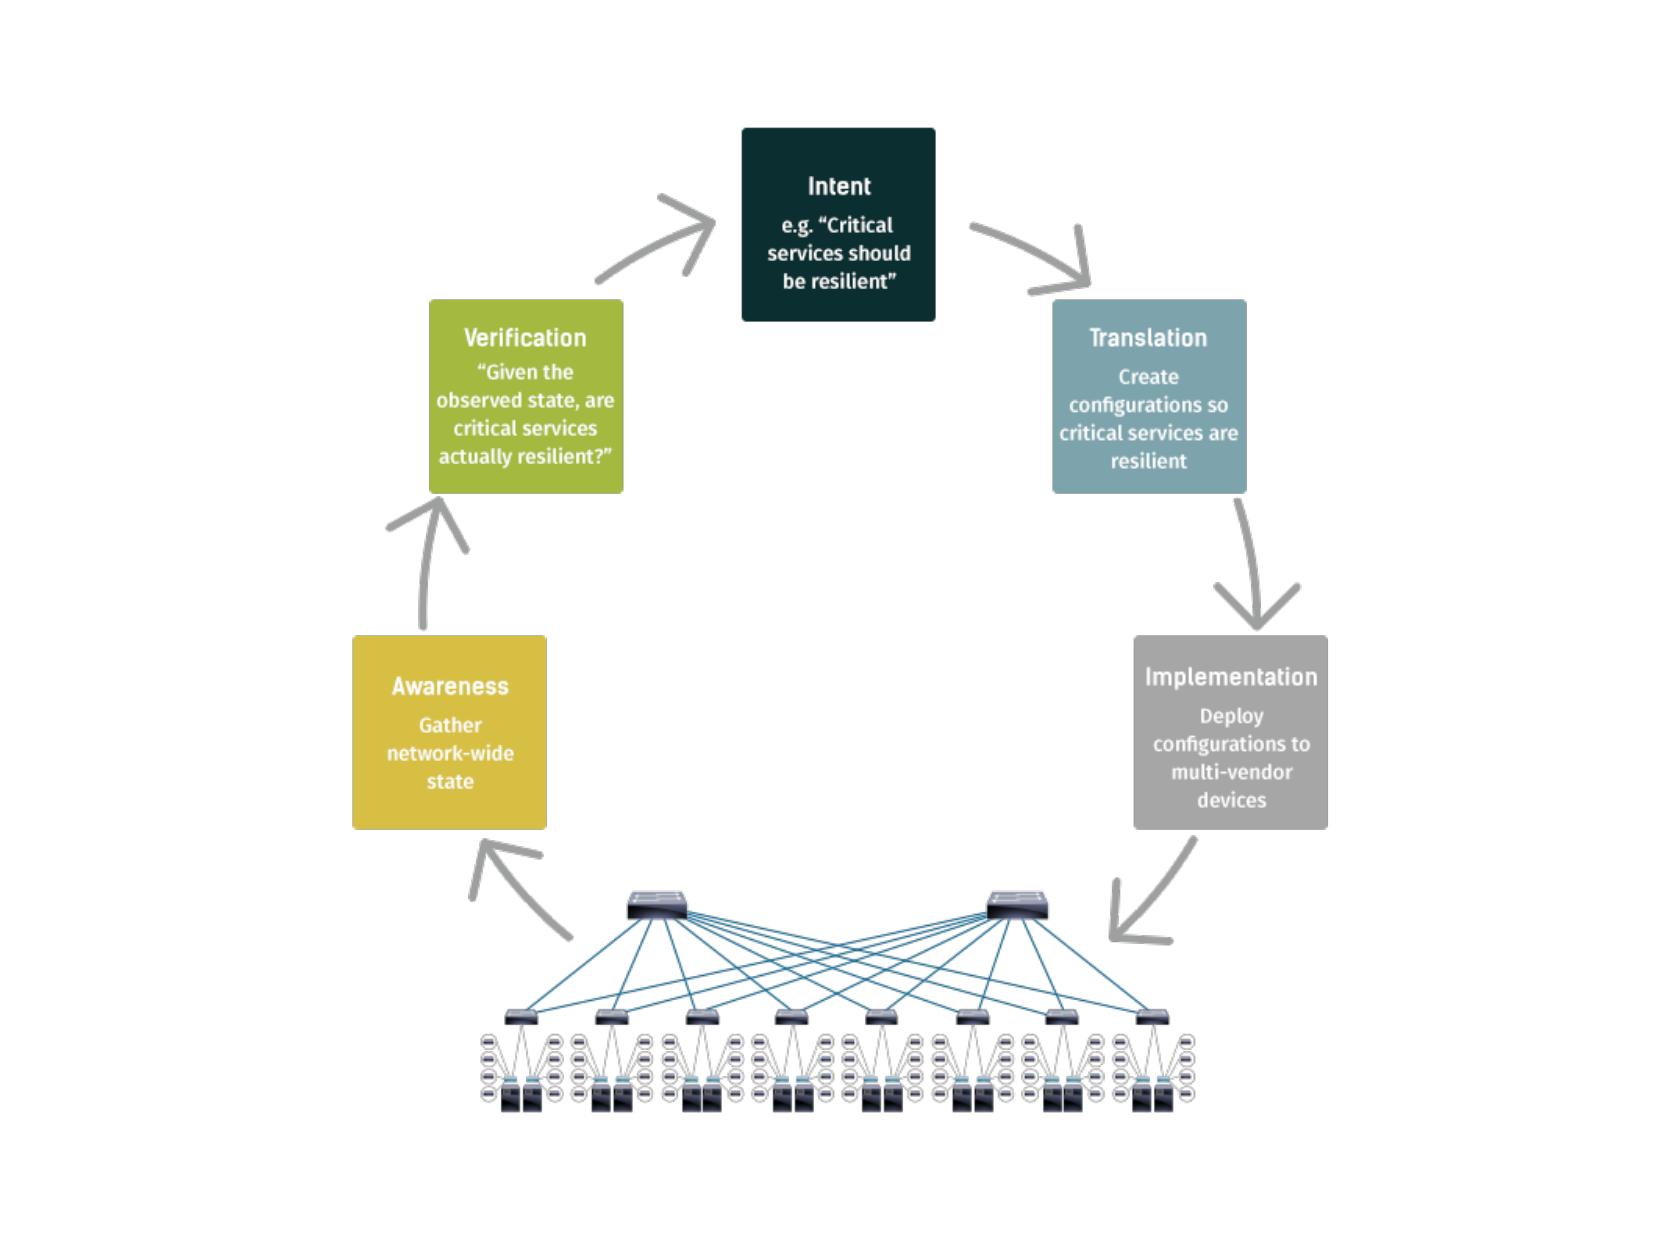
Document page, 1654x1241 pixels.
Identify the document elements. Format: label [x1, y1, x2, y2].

picture [338, 124, 1340, 1126]
